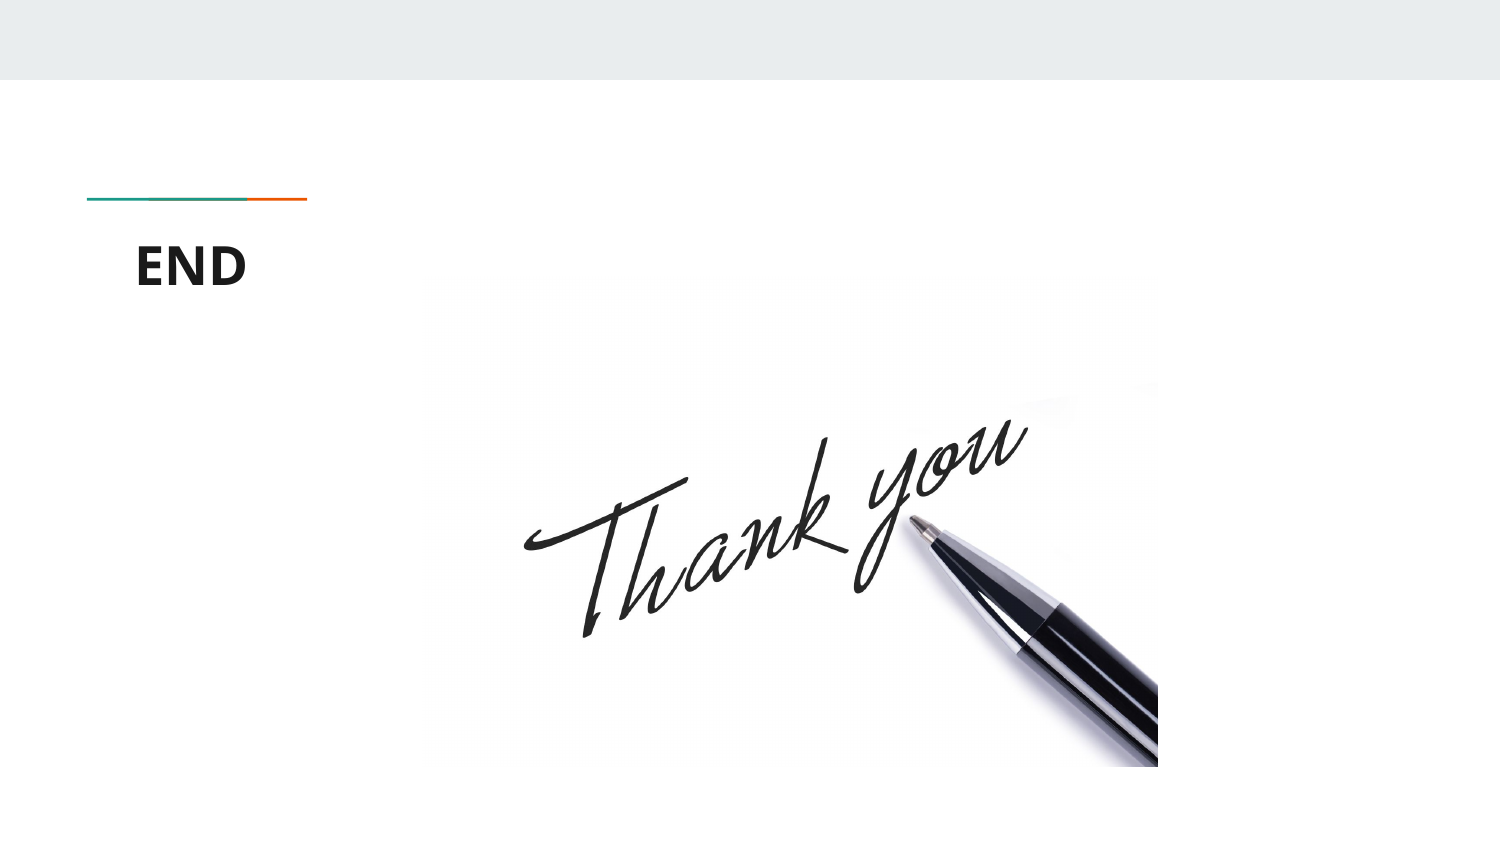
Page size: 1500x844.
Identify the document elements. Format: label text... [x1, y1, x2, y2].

title END [119, 216, 1381, 305]
picture [422, 276, 1158, 767]
